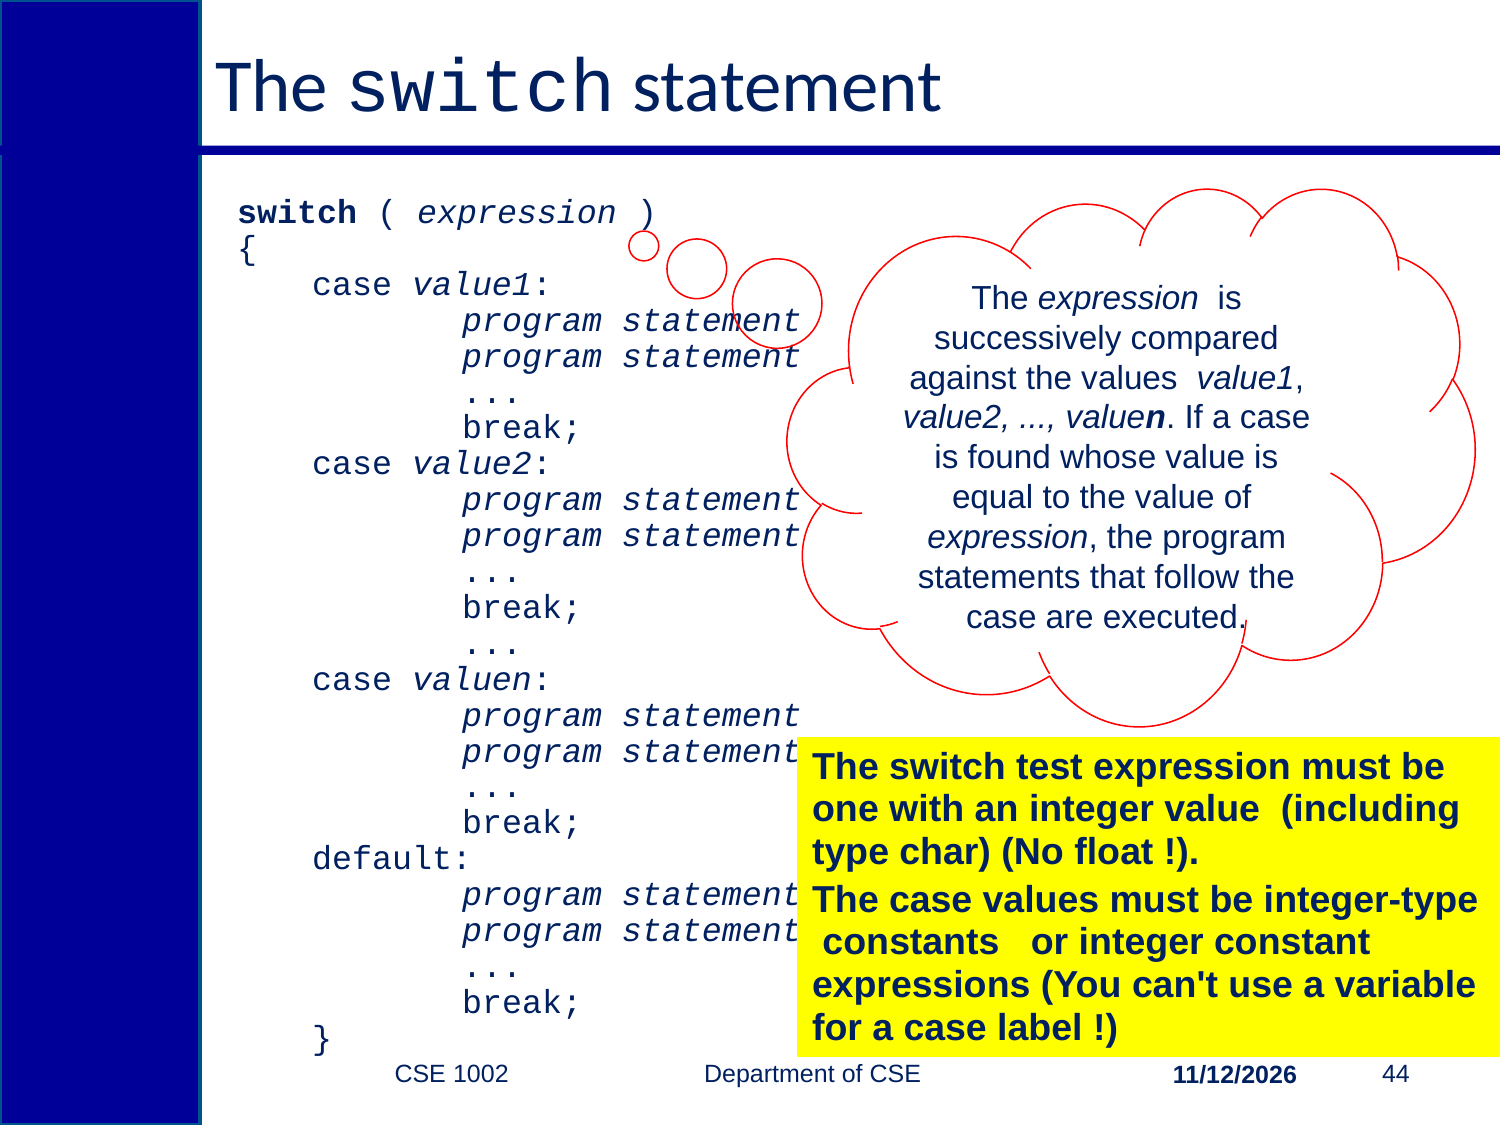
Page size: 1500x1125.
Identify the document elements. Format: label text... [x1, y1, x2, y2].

title The switch statement [200, 24, 1375, 138]
slide_number 44 [1312, 1042, 1425, 1103]
text_box The expression is successively compared against the values value1, value2, ..., valuen. If a case is found whose value is equal to the value of expression, the program statements that follow the case are executed. [732, 258, 822, 349]
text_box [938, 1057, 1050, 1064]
footer CSE 1002 Department of CSE [212, 1042, 938, 1103]
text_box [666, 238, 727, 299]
text_box The switch test expression must be one with an integer value (including type char) (No float !). The case values must be integer-type constants or integer constant expressions (You can't use a variable for a case label !) [797, 737, 1500, 1057]
text_box The expression is successively compared against the values value1, value2, ..., valuen. If a case is found whose value is equal to the value of expression, the program statements that follow the case are executed. [786, 189, 1476, 727]
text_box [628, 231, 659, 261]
list [200, 174, 1425, 1005]
text_box switch ( expression ) { case value1: program statement program statement ... break; case value2: program statement program statement ... break; ... case valuen: program statement program statement ... break; default: program statement program statement ... break; } [222, 187, 1375, 1042]
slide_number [1050, 1043, 1313, 1104]
